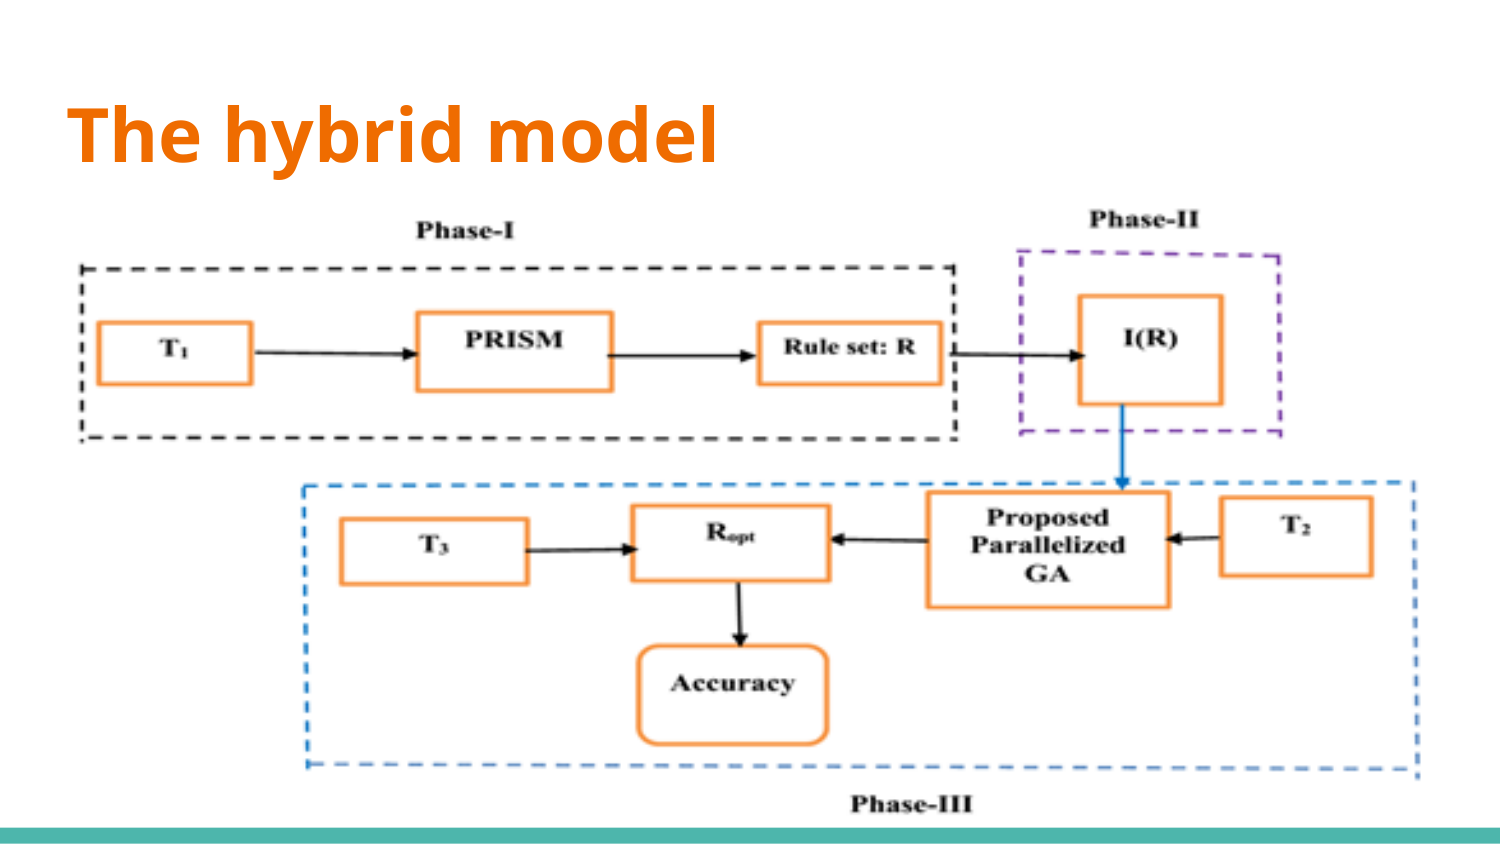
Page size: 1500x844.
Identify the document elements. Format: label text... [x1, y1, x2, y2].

picture [50, 188, 1450, 821]
title The hybrid model [51, 72, 1449, 188]
